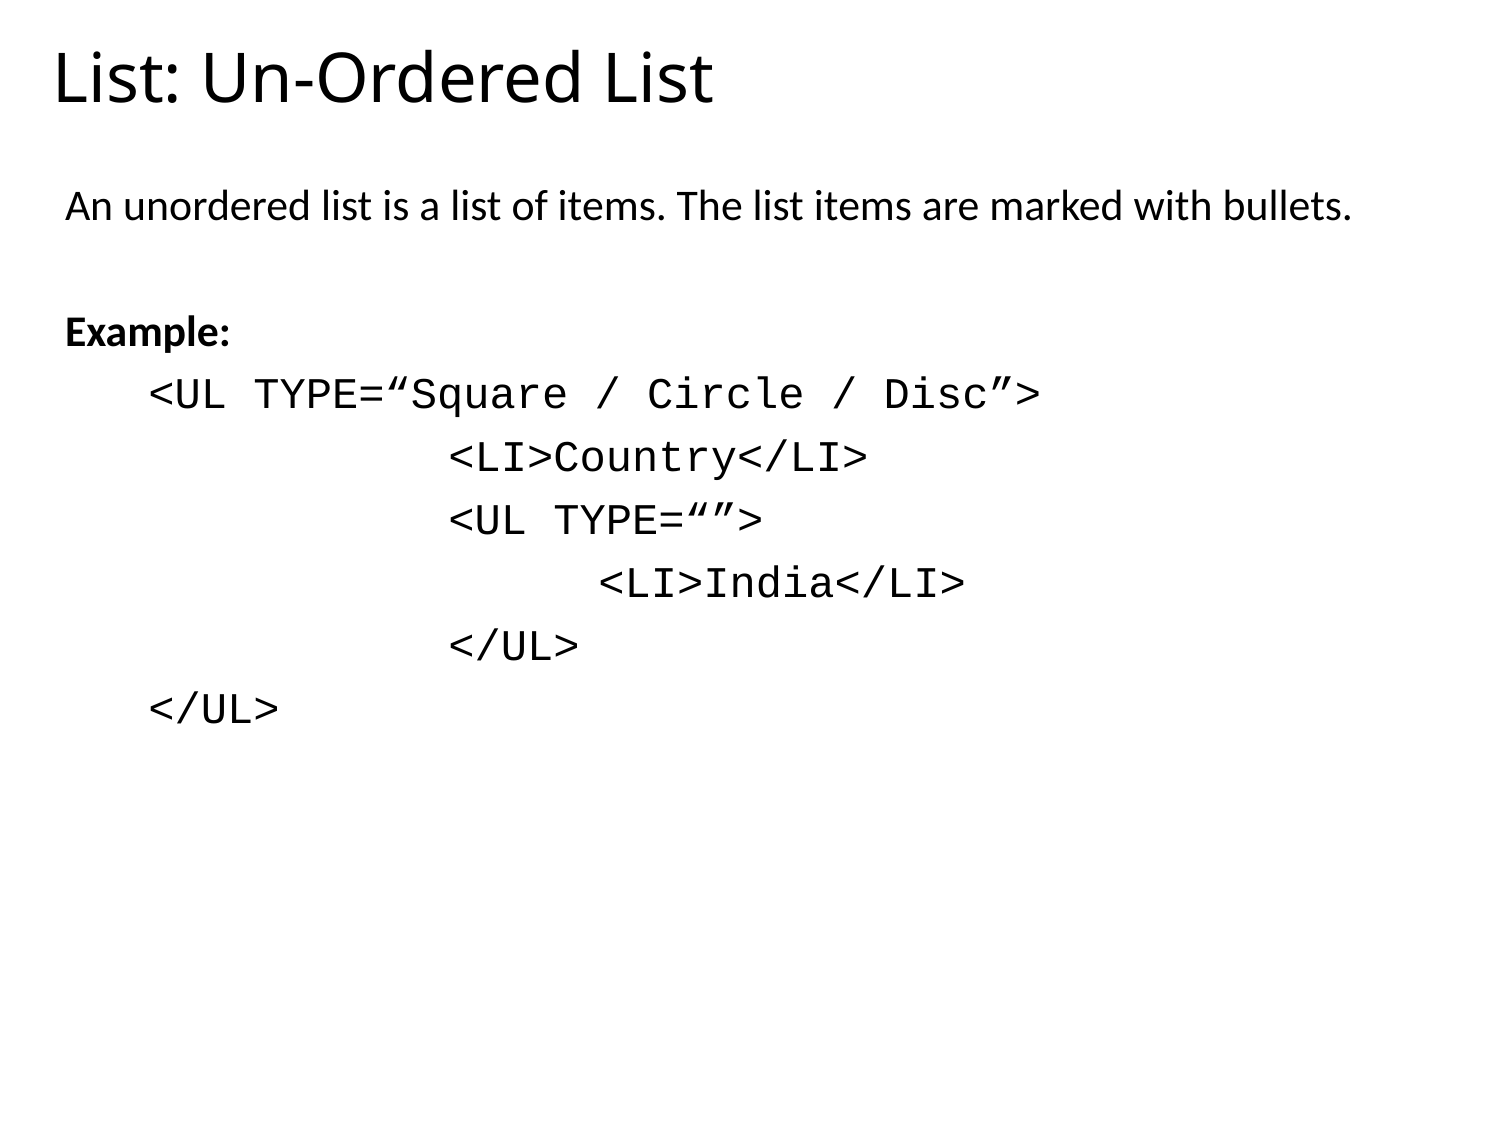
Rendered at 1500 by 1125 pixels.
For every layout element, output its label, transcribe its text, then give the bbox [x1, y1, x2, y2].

title List: Un-Ordered List [37, 35, 1263, 126]
list An unordered list is a list of items. The list items are marked with bullets. Example: <UL TYPE=“Square / Circle / Disc”> <LI>Country</LI> <UL TYPE=“”> <LI>India</LI> </UL> </UL> [50, 174, 1450, 1020]
